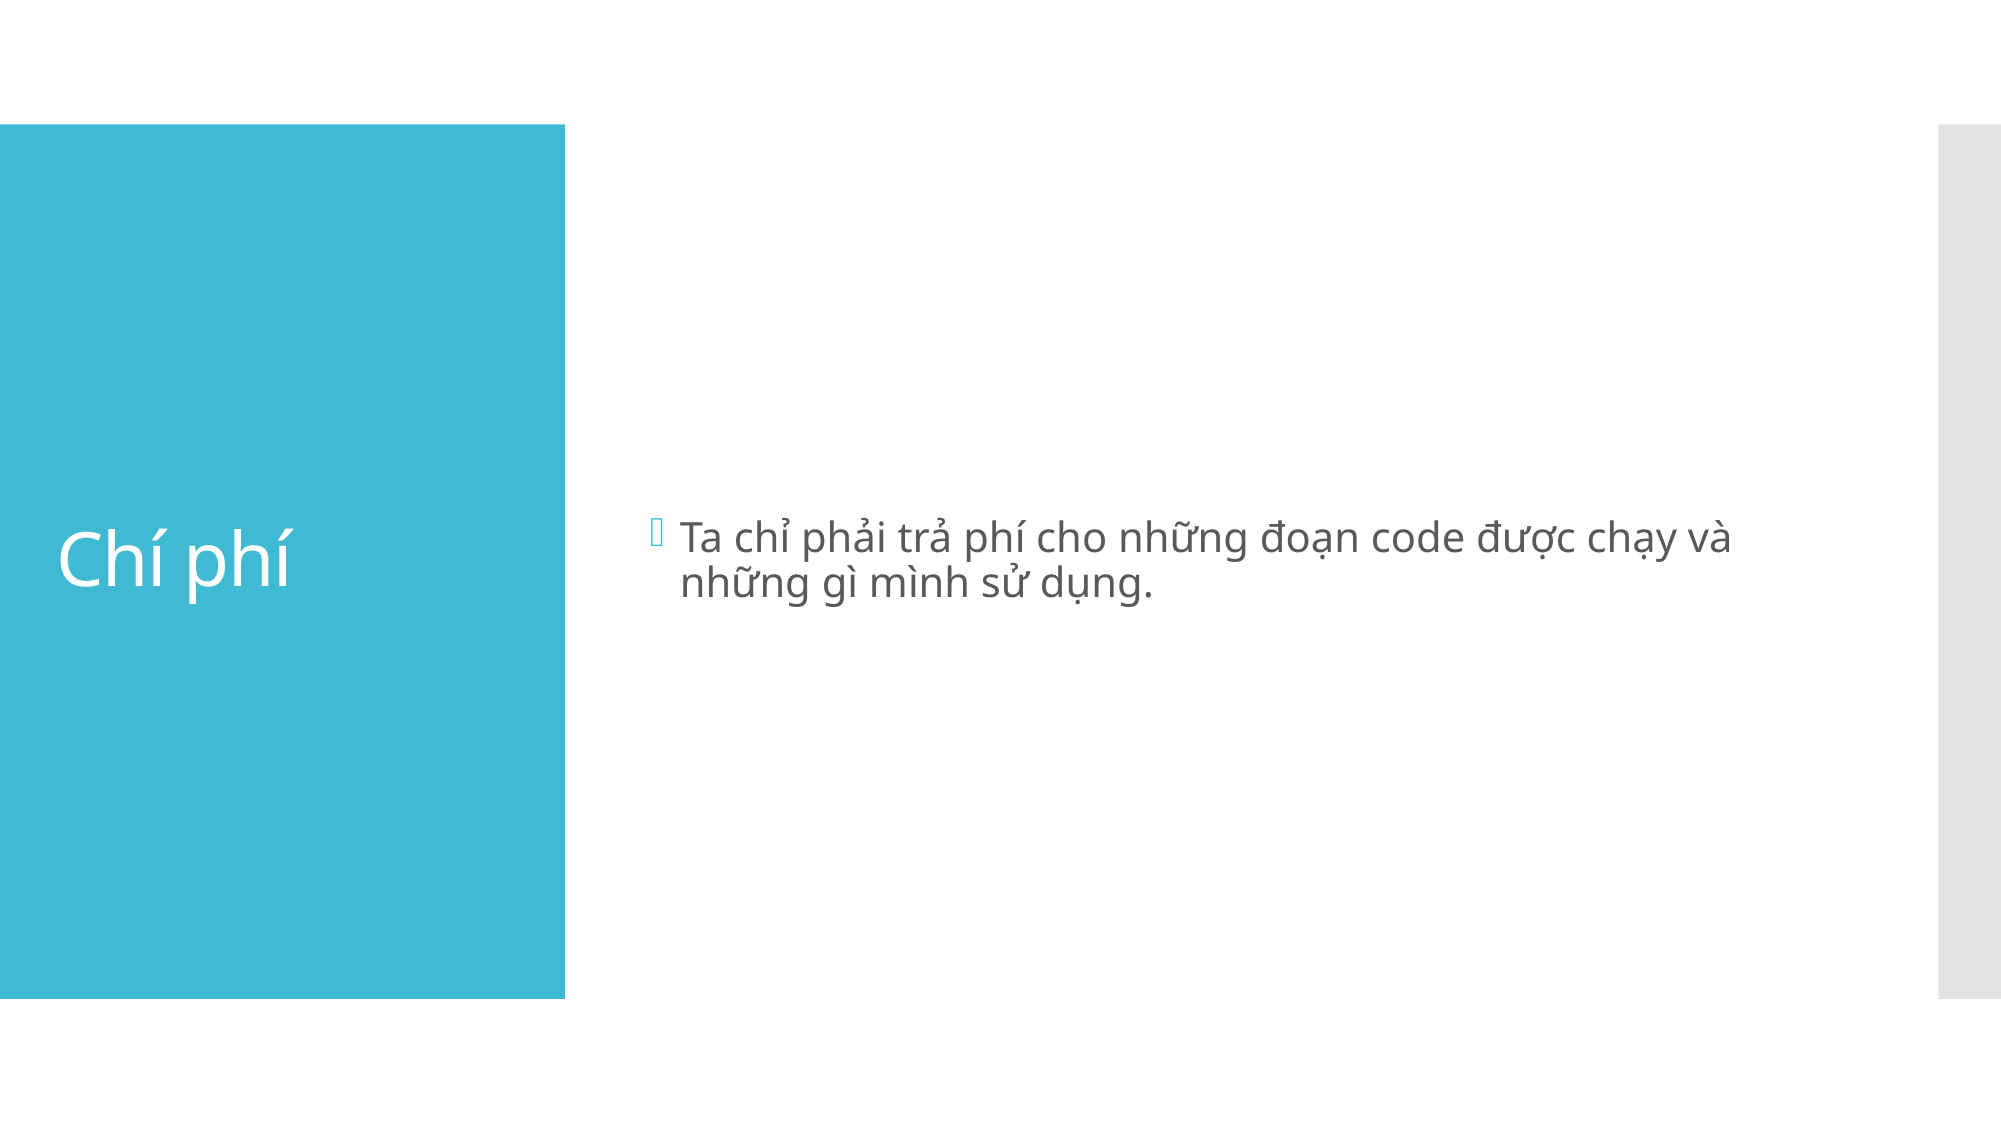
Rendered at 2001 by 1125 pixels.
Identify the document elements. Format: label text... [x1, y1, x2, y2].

title Chí phí [41, 184, 525, 940]
list Ta chỉ phải trả phí cho những đoạn code được chạy và những gì mình sử dụng. [634, 141, 1835, 982]
